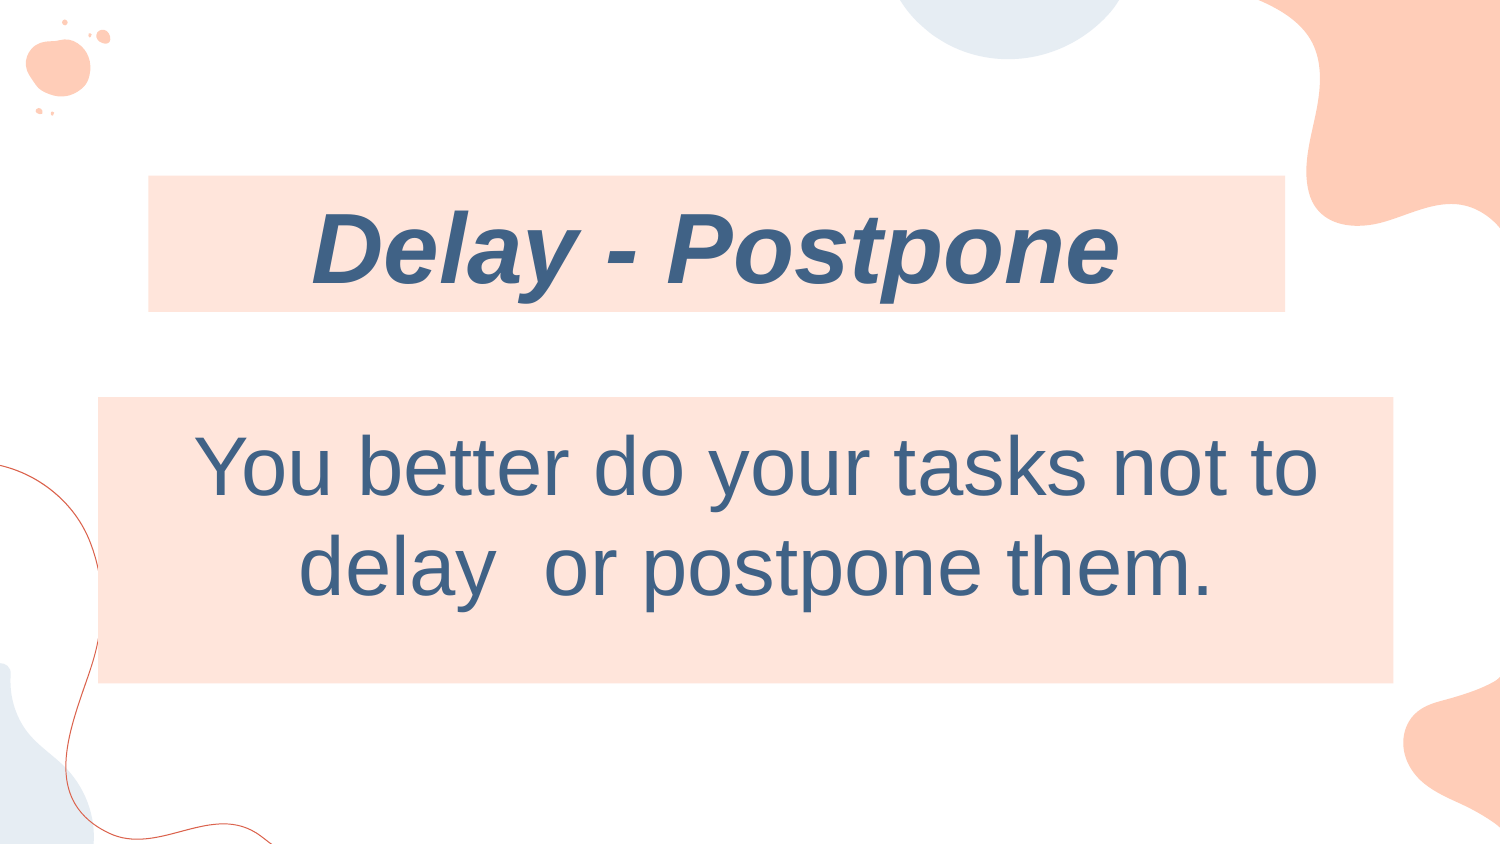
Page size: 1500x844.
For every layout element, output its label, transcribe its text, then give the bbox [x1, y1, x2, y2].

title Delay - Postpone [148, 175, 1286, 312]
list You better do your tasks not to delay or postpone them. [98, 397, 1394, 684]
